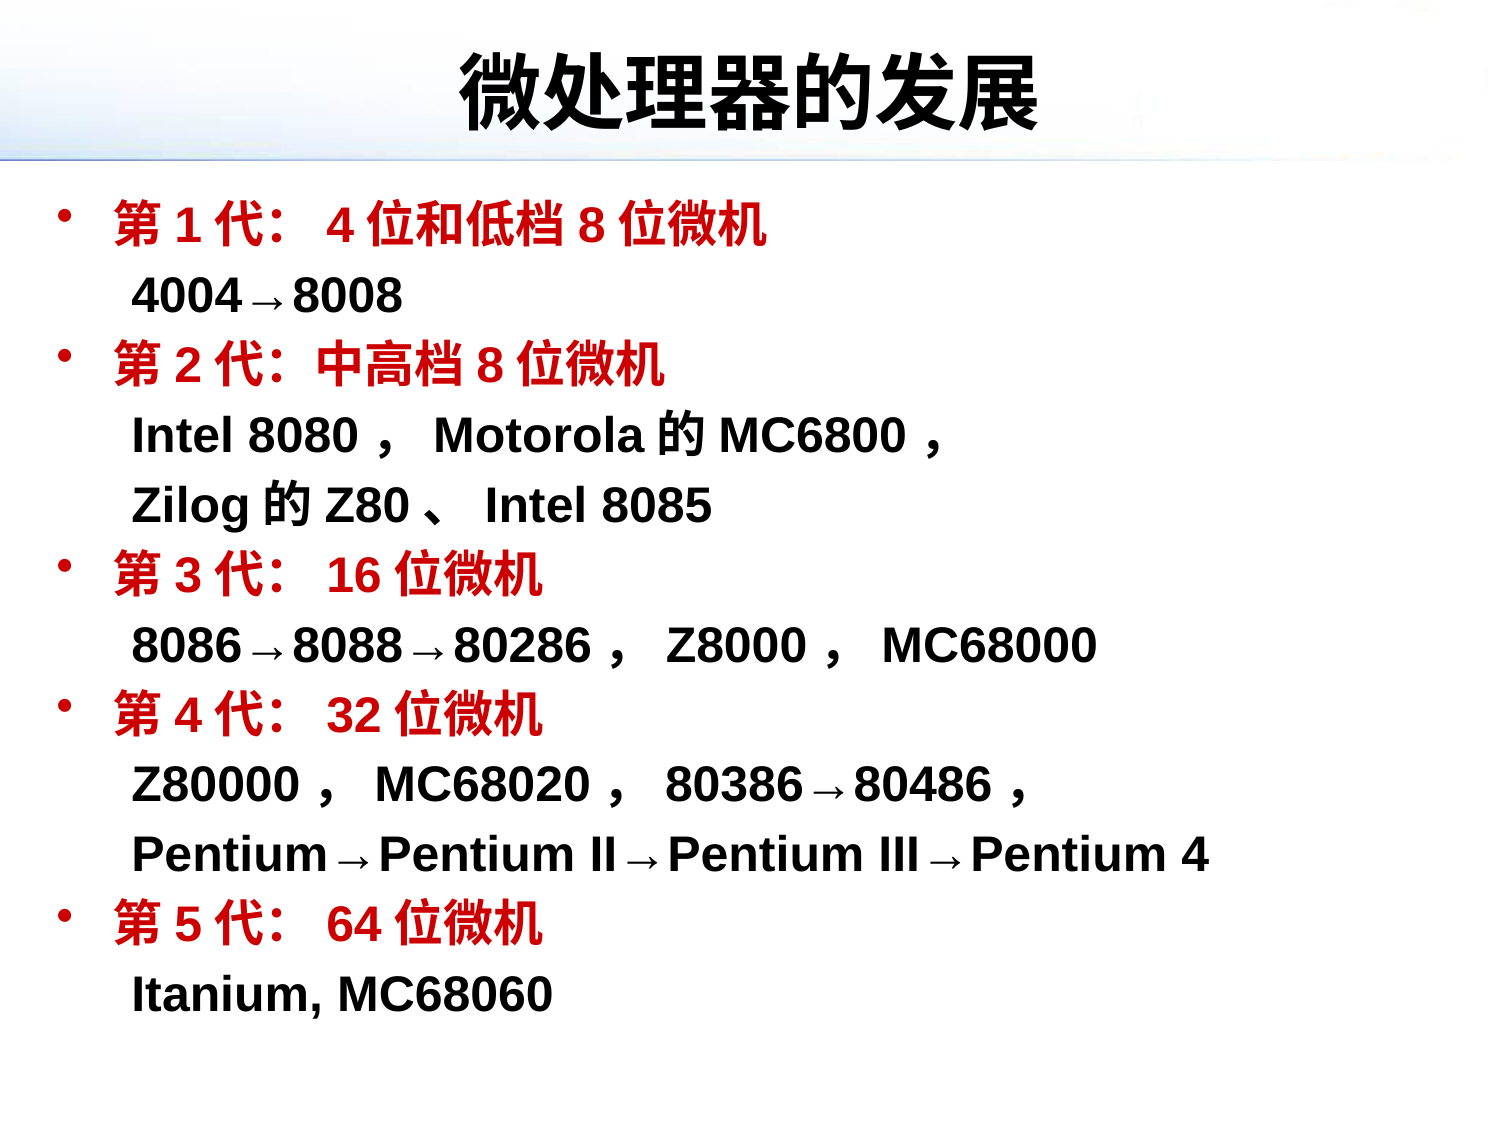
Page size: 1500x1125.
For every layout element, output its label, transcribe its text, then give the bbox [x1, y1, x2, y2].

picture [0, 0, 1500, 161]
title 微处理器的发展 [41, 31, 1459, 149]
list 第1代：4位和低档8位微机 4004→8008 第2代：中高档8位微机 Intel 8080，Motorola的MC6800， Zilog的Z80、Intel 8085 第3代：16位微机 8086→8088→80286，Z8000，MC68000 第4代：32位微机 Z80000，MC68020，80386→80486， Pentium→Pentium II→Pentium III→Pentium 4 第5代：64位微机 Itanium, MC68060 [41, 184, 1459, 1094]
